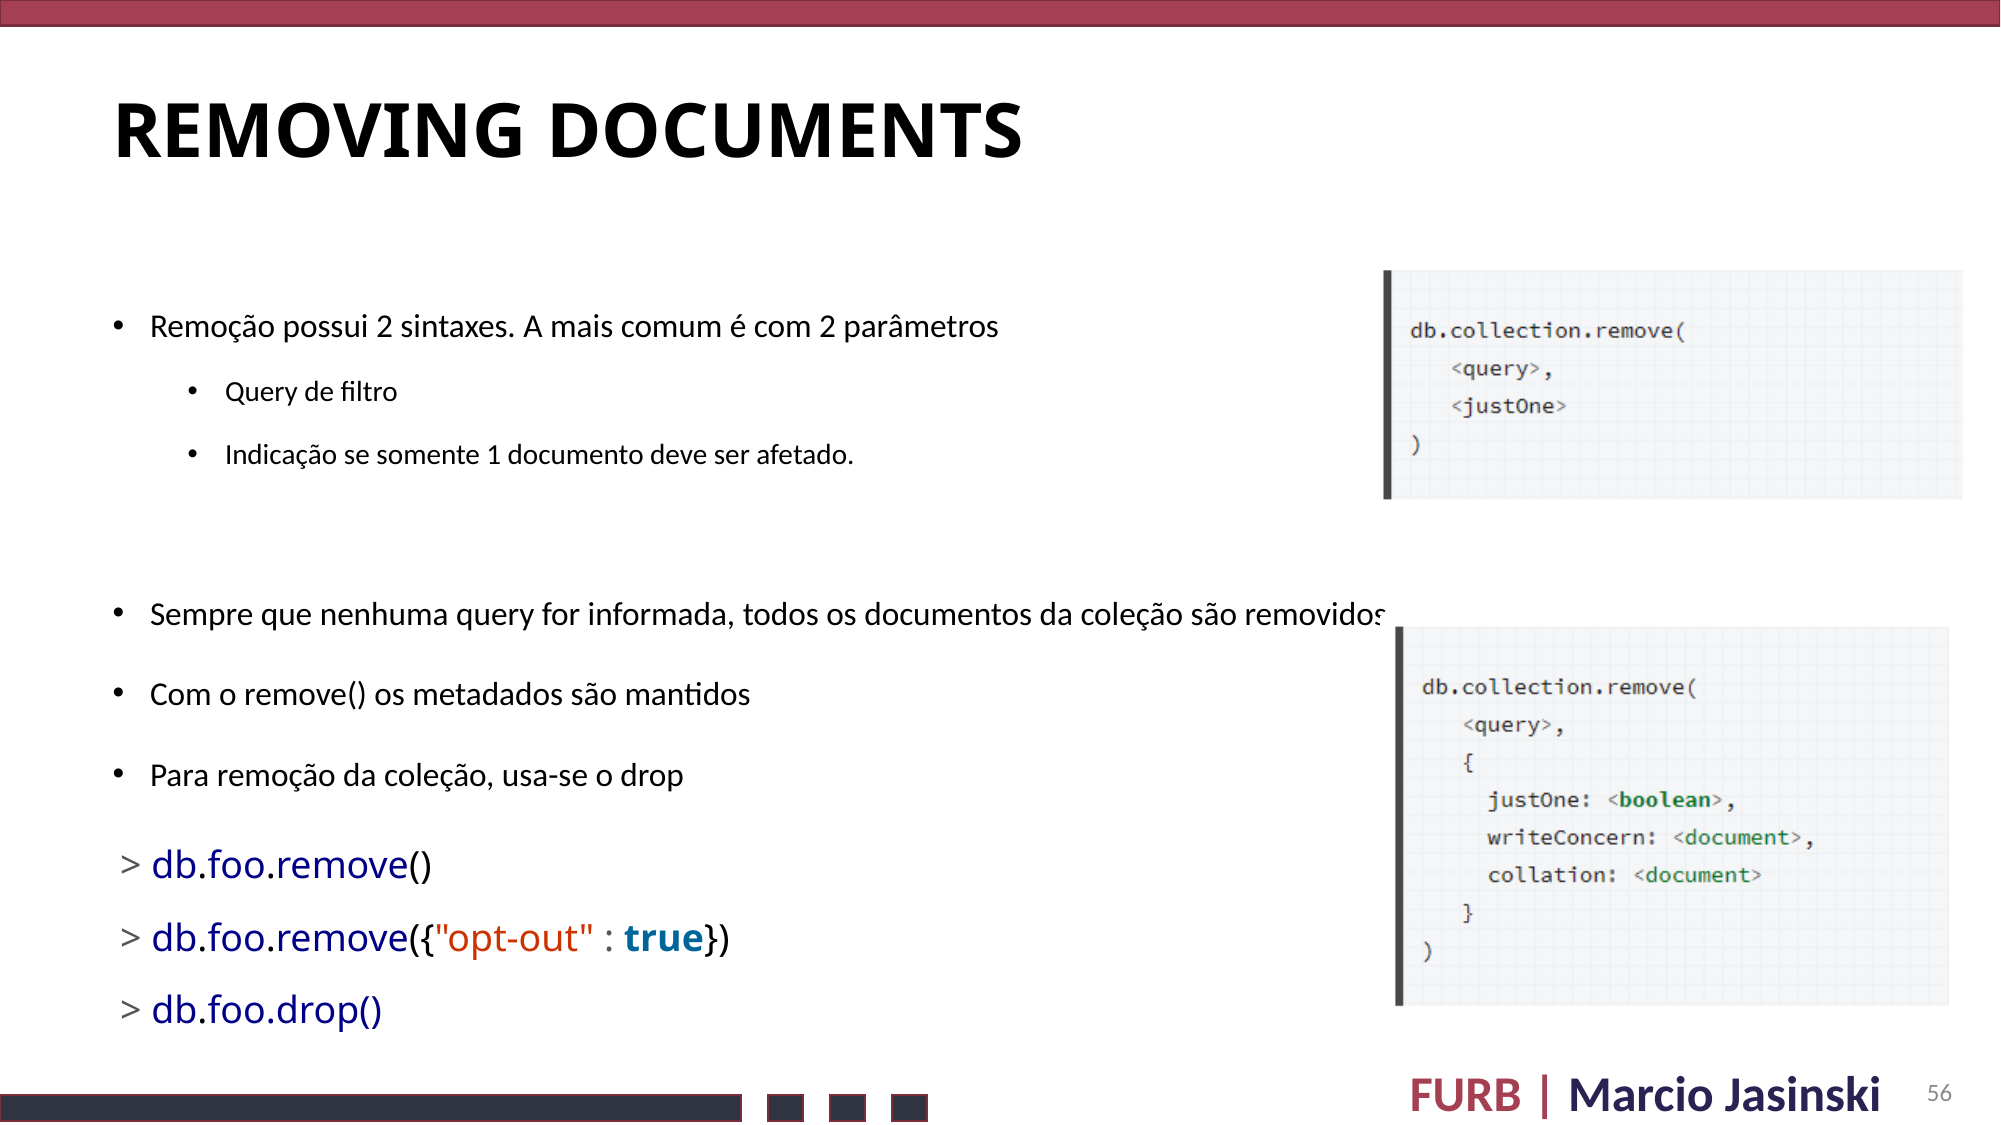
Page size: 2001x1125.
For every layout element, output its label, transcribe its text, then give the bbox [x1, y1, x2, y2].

picture [1365, 258, 1963, 509]
title Removing Documents [97, 59, 1903, 196]
text_box > db.foo.remove() [105, 833, 1106, 893]
picture [1379, 616, 1949, 1014]
text_box > db.foo.remove({"opt-out" : true}) [105, 906, 1106, 978]
slide_number 56 [1894, 1061, 1968, 1121]
list Remoção possui 2 sintaxes. A mais comum é com 2 parâmetros Query de filtro Indicação se somente 1 documento deve ser afetado. Sempre que nenhuma query for informada, todos os documentos da coleção são removidos Com o remove() os metadados são mantidos Para remoção da coleção, usa-se o drop [97, 277, 1901, 1014]
text_box > db.foo.drop() [105, 978, 1106, 1084]
